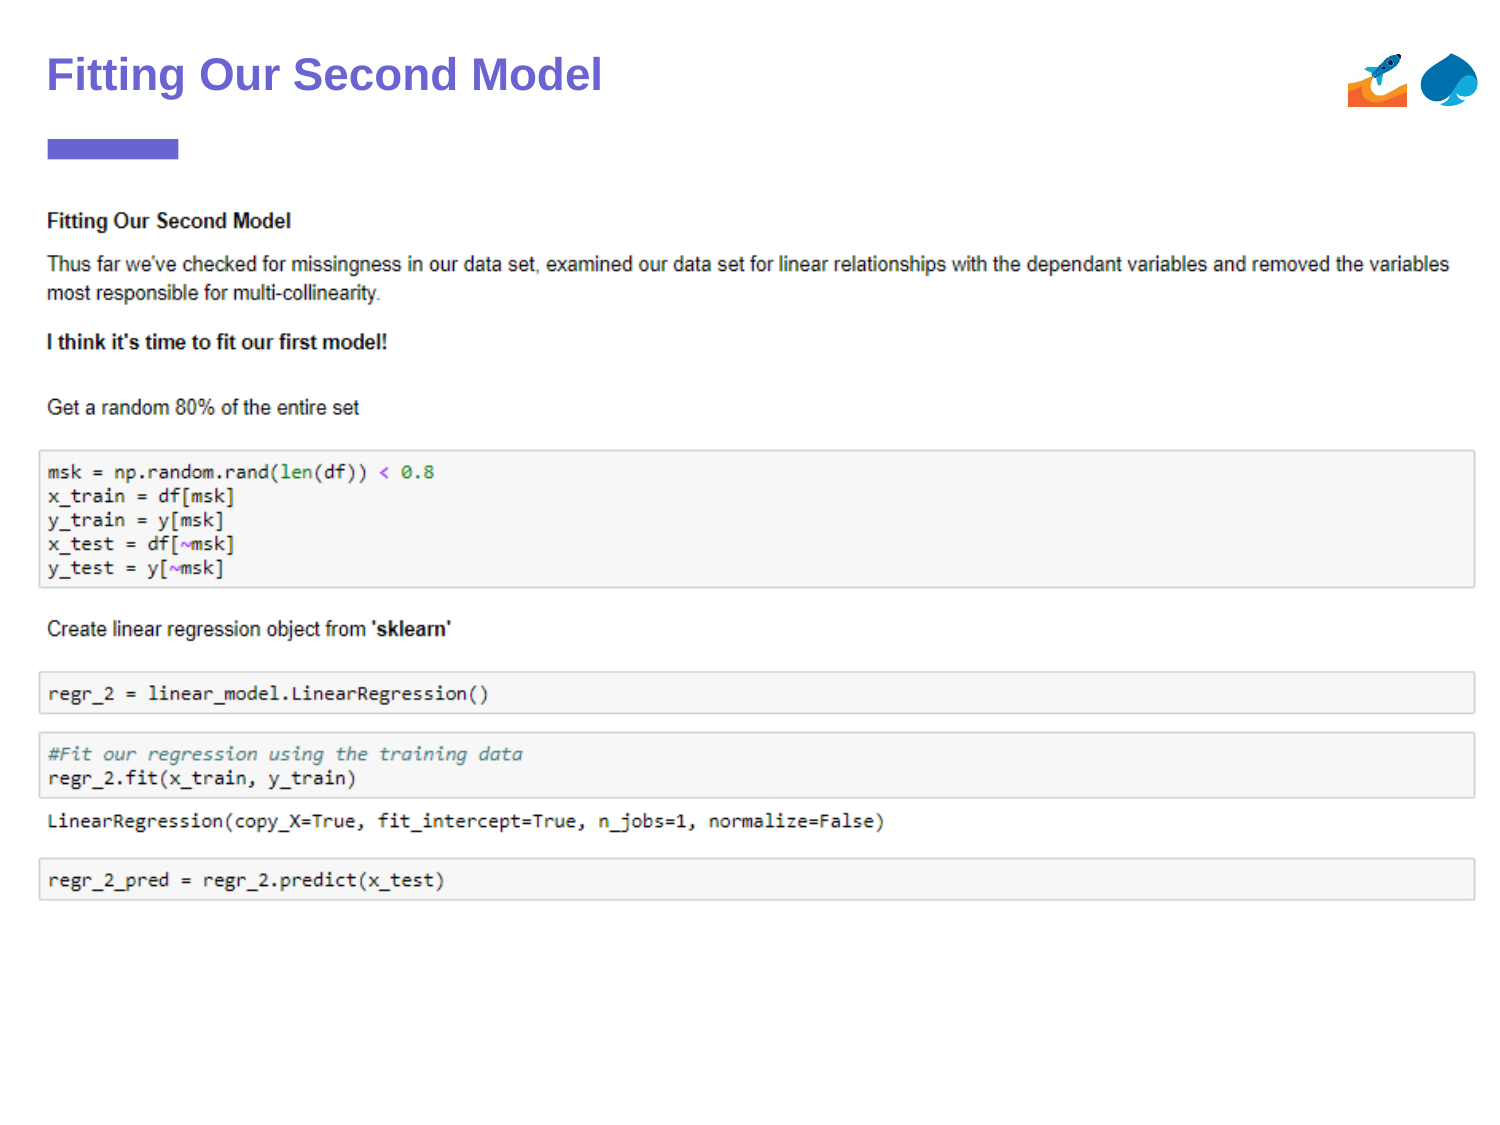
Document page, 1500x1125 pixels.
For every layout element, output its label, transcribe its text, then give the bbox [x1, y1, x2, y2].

text_box [47, 138, 179, 160]
text_box Fitting Our Second Model [31, 45, 1326, 124]
picture [1348, 48, 1407, 107]
picture [31, 195, 1498, 936]
